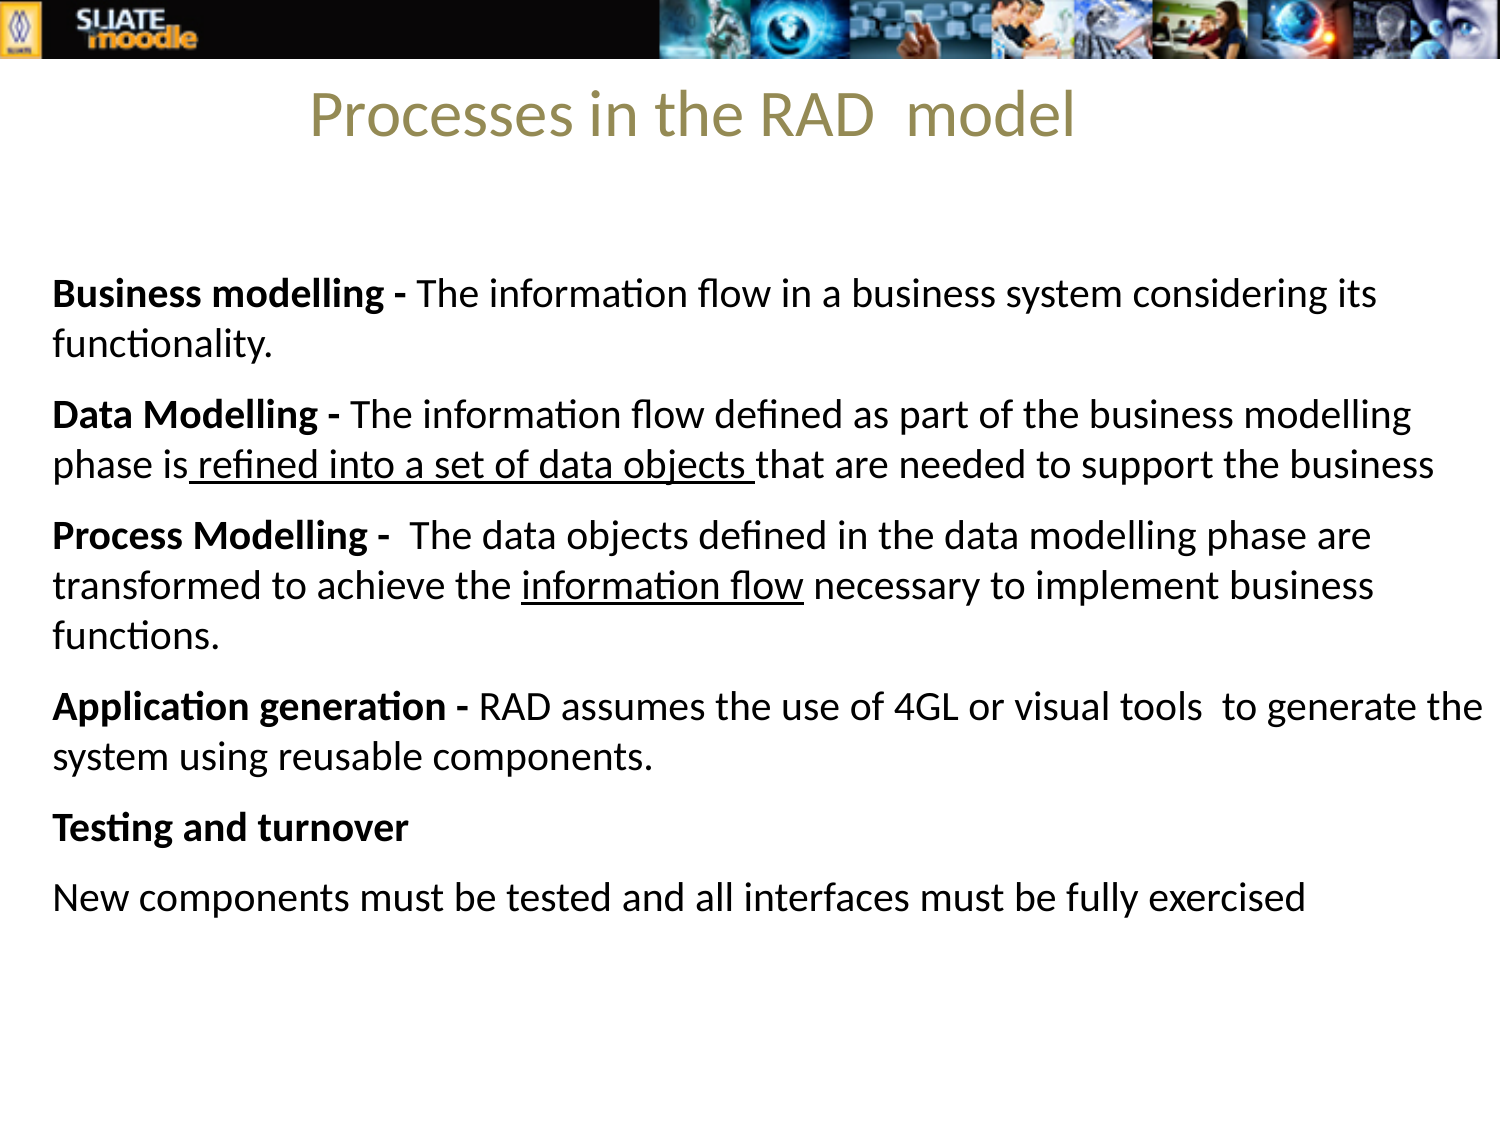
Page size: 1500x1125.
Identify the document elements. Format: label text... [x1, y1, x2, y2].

picture [0, 0, 1500, 59]
text_box Processes in the RAD model [99, 62, 1288, 158]
text_box Business modelling - The information flow in a business system considering its functionality. Data Modelling - The information flow defined as part of the business modelling phase is refined into a set of data objects that are needed to support the business Process Modelling - The data objects defined in the data modelling phase are transformed to achieve the information flow necessary to implement business functions. Application generation - RAD assumes the use of 4GL or visual tools to generate the system using reusable components. Testing and turnover New components must be tested and all interfaces must be fully exercised [37, 187, 1500, 999]
